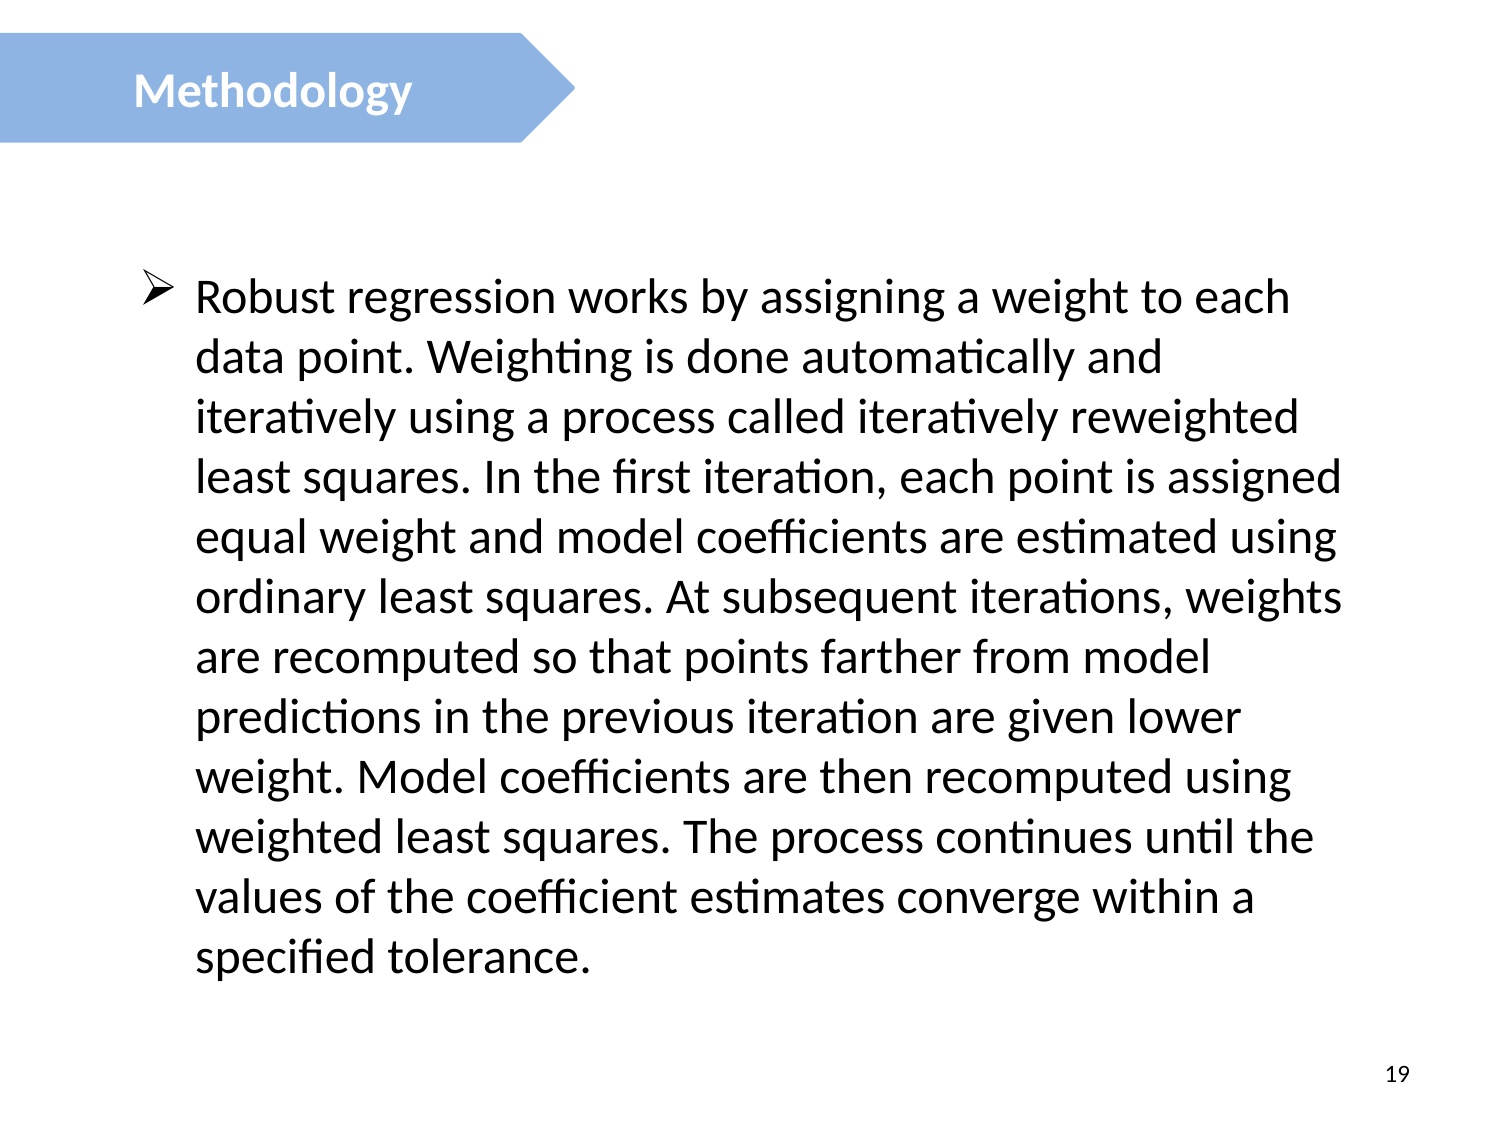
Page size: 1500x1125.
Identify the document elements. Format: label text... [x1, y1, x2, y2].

text_box Methodology [0, 32, 575, 143]
slide_number 19 [1074, 1042, 1425, 1103]
text_box Robust regression works by assigning a weight to each data point. Weighting is done automatically and iteratively using a process called iteratively reweighted least squares. In the first iteration, each point is assigned equal weight and model coefficients are estimated using ordinary least squares. At subsequent iterations, weights are recomputed so that points farther from model predictions in the previous iteration are given lower weight. Model coefficients are then recomputed using weighted least squares. The process continues until the values of the coefficient estimates converge within a specified tolerance. [123, 256, 1365, 991]
